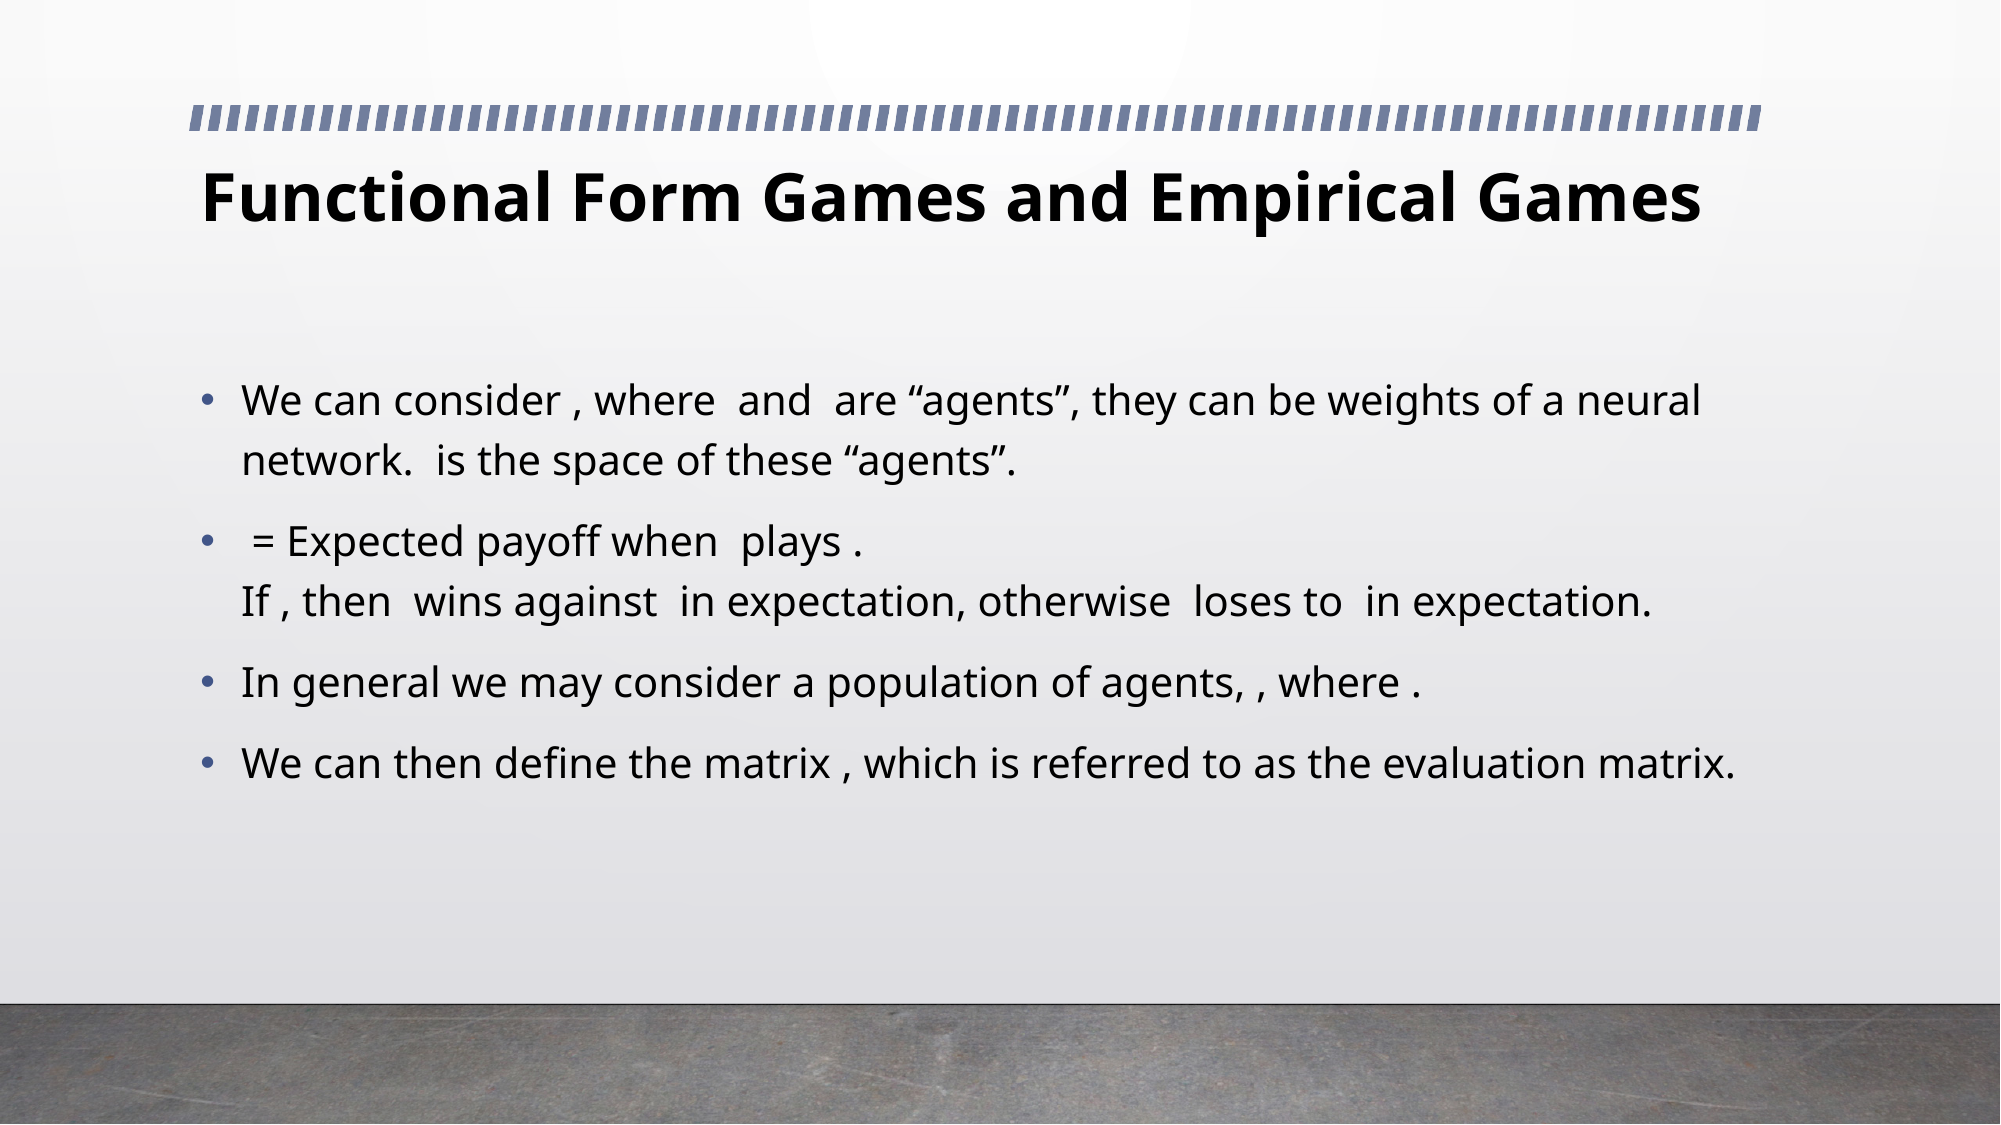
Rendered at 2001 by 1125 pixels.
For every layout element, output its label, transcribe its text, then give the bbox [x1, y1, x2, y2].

title Functional Form Games and Empirical Games [185, 156, 1761, 329]
picture [0, 1004, 2000, 1124]
